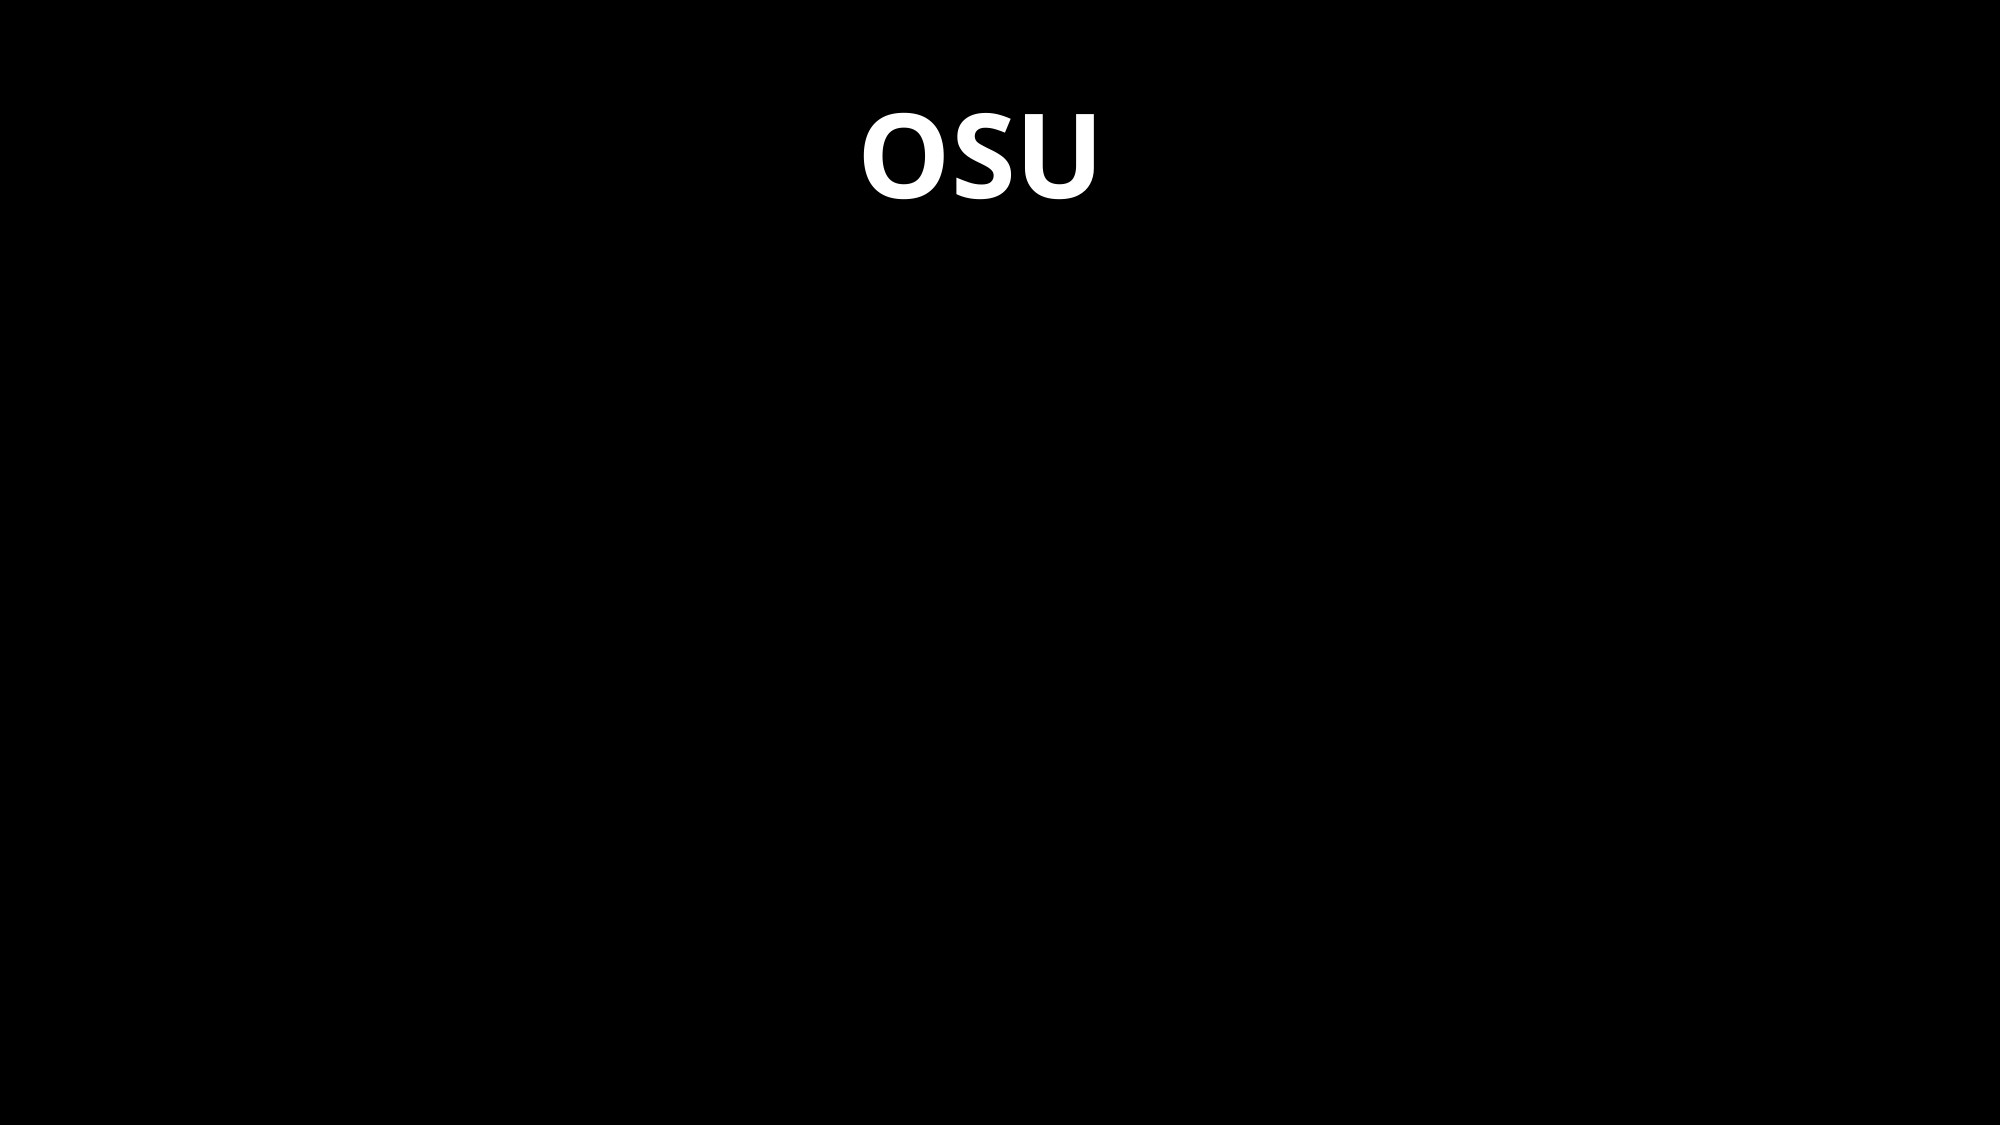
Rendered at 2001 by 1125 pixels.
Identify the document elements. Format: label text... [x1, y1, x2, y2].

title OSU [231, 88, 1732, 232]
